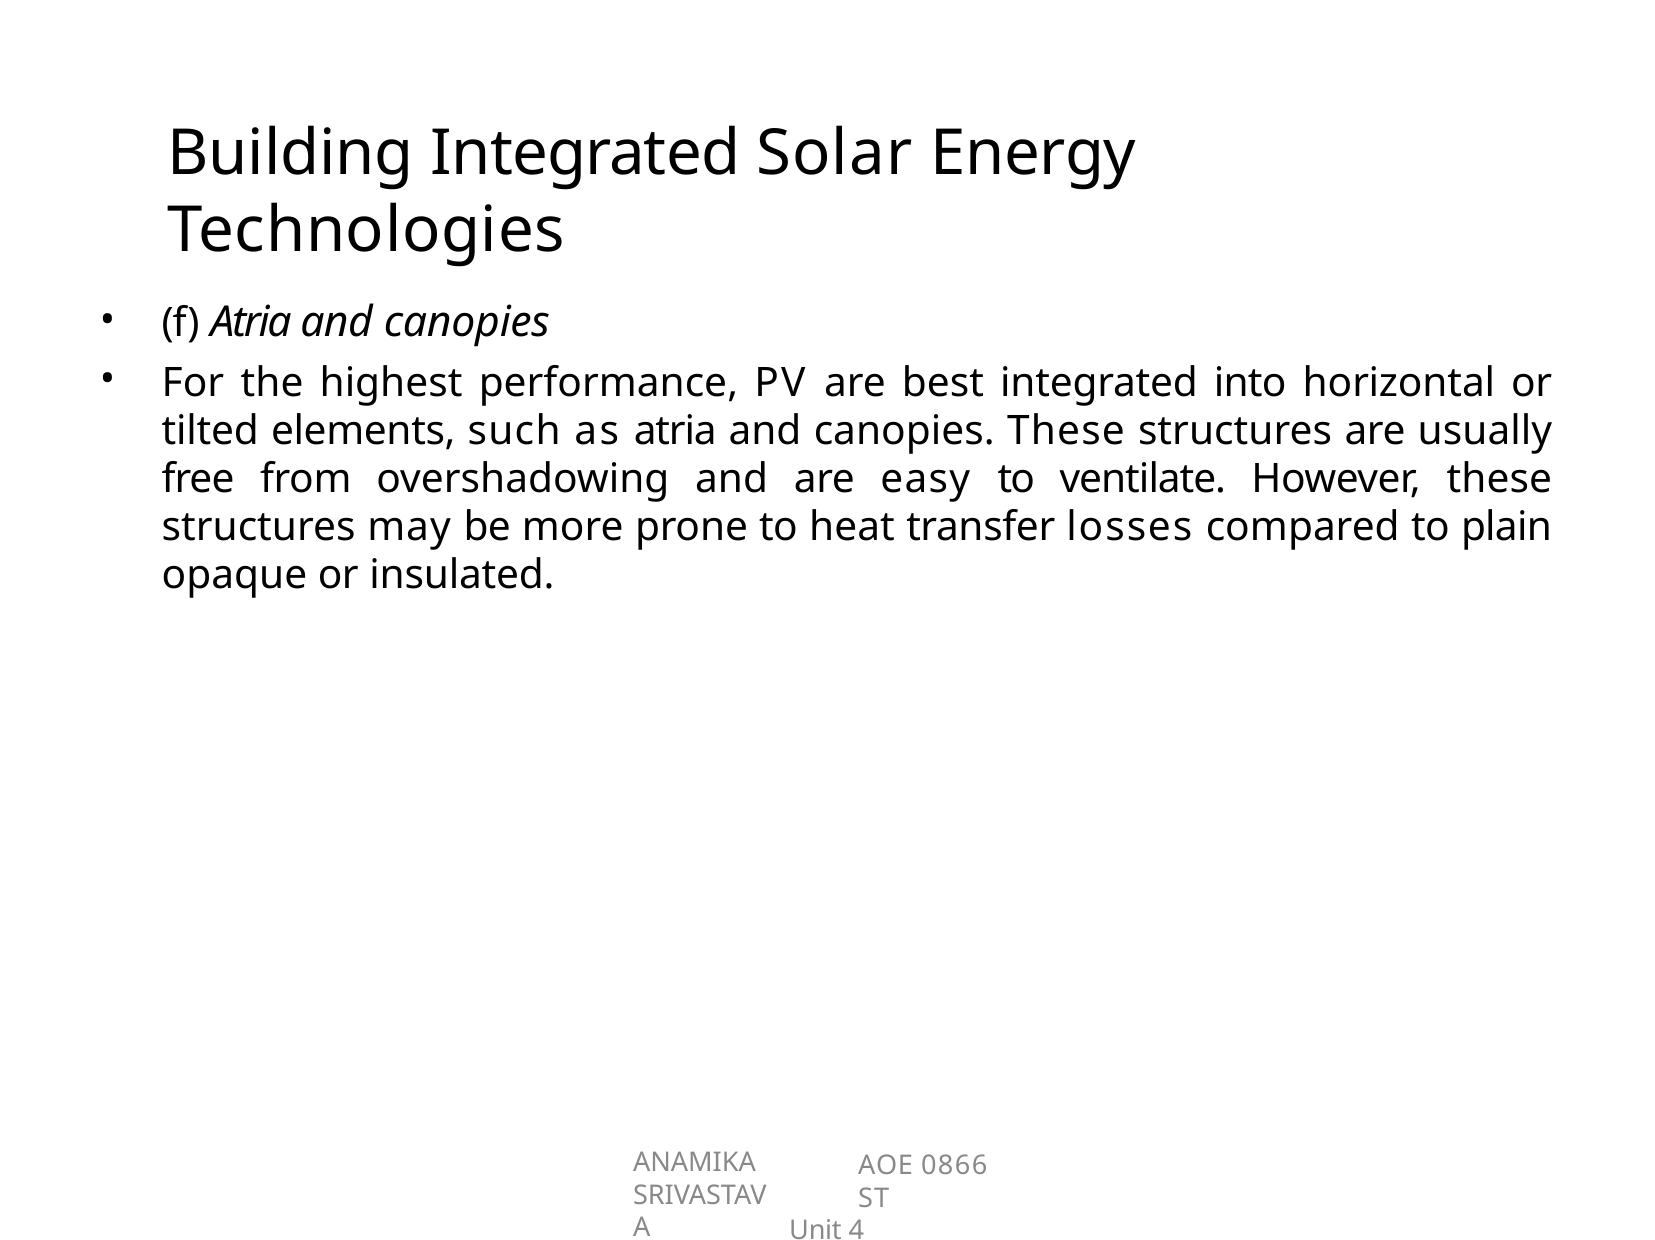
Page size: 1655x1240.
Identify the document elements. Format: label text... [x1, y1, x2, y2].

slide_number ANAMIKA SRIVASTAVA [614, 1143, 768, 1240]
text_box • • [97, 282, 116, 401]
text_box (f) Atria and canopies For the highest performance, PV are best integrated into horizontal or tilted elements, such as atria and canopies. These structures are usually free from overshadowing and are easy to ventilate. However, these structures may be more prone to heat transfer losses compared to plain opaque or insulated. [159, 283, 1553, 597]
title Building Integrated Solar Energy Technologies [165, 108, 1493, 283]
text_box AOE 0866 ST Unit 4 [787, 1147, 1024, 1240]
